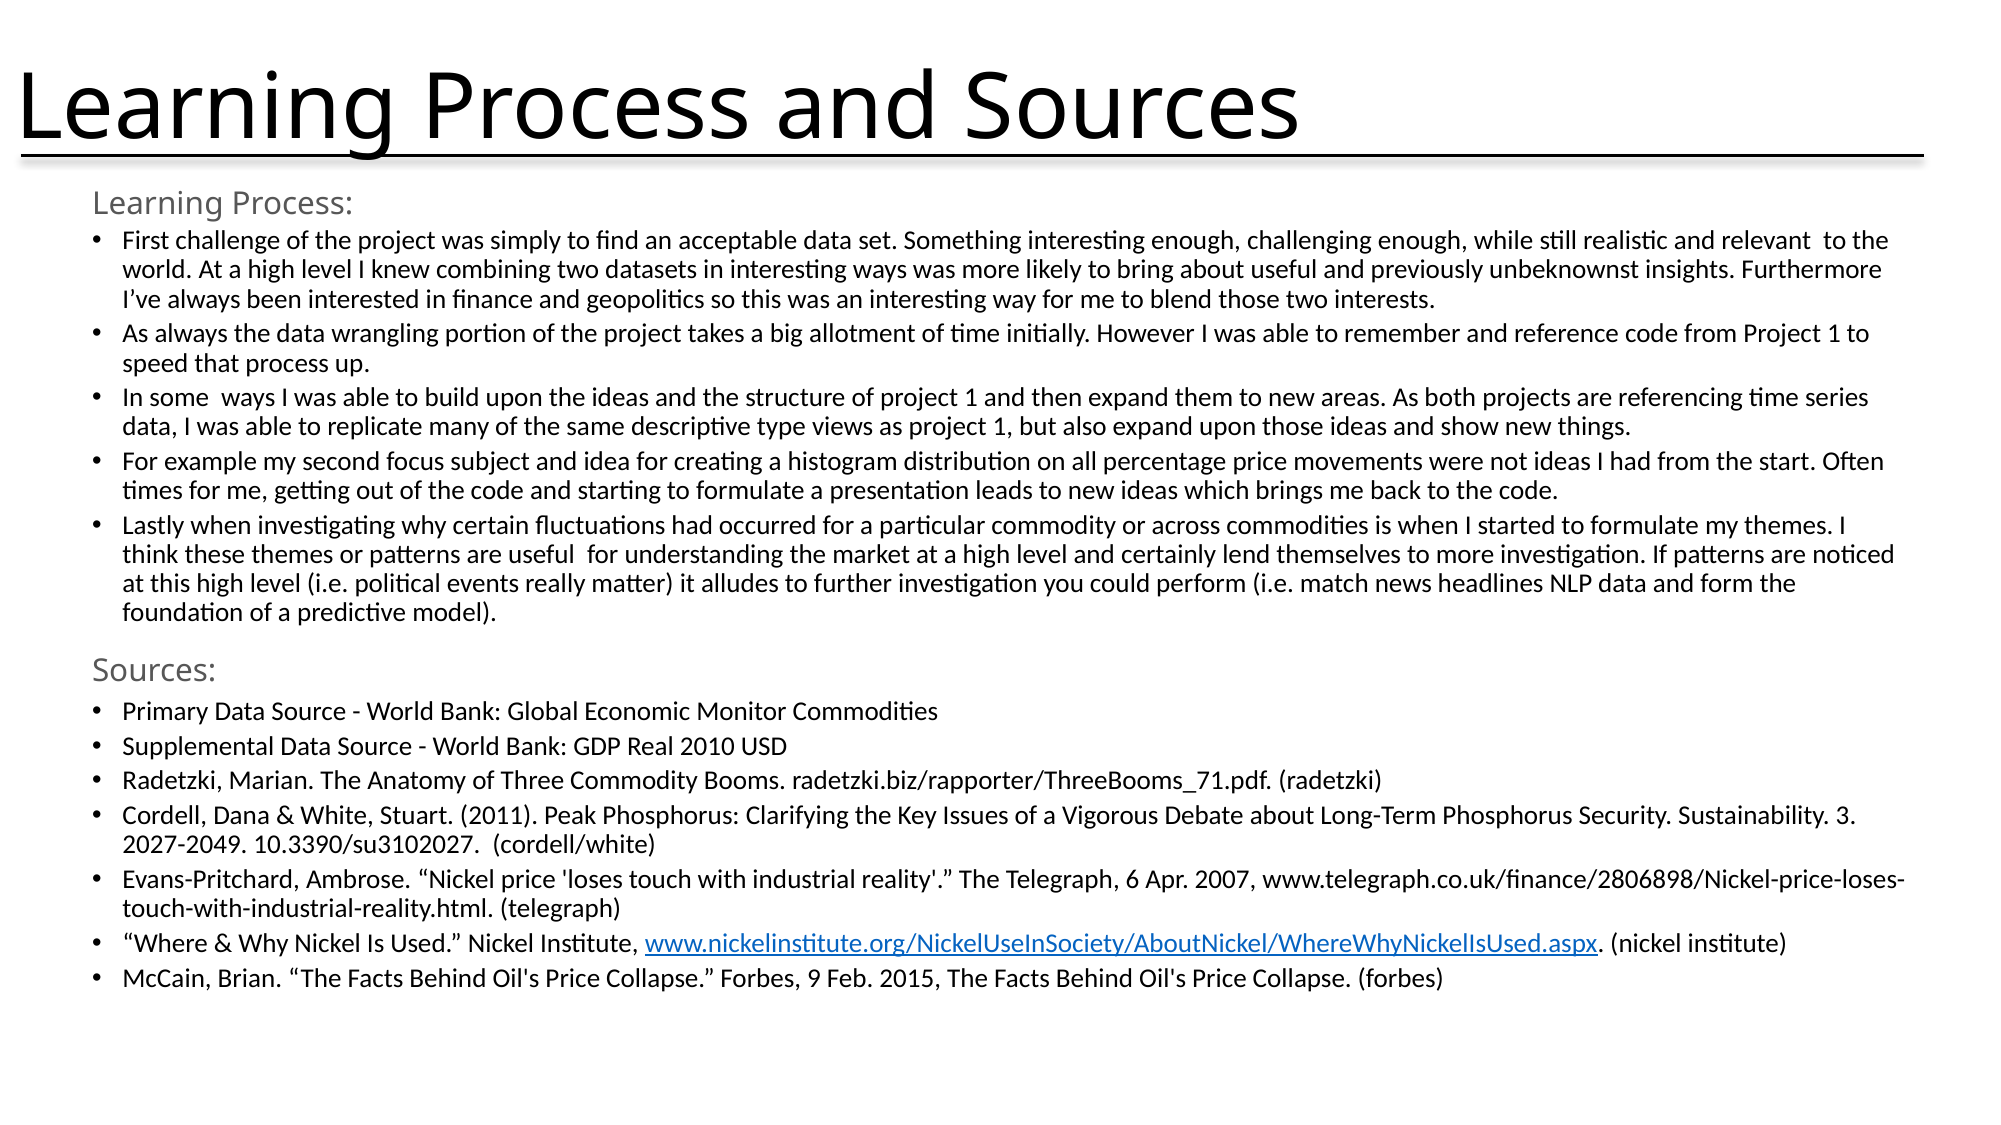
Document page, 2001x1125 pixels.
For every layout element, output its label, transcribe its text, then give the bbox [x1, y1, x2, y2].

title Learning Process and Sources [0, 0, 1725, 218]
list Learning Process: First challenge of the project was simply to find an acceptable data set. Something interesting enough, challenging enough, while still realistic and relevant to the world. At a high level I knew combining two datasets in interesting ways was more likely to bring about useful and previously unbeknownst insights. Furthermore I’ve always been interested in finance and geopolitics so this was an interesting way for me to blend those two interests. As always the data wrangling portion of the project takes a big allotment of time initially. However I was able to remember and reference code from Project 1 to speed that process up. In some ways I was able to build upon the ideas and the structure of project 1 and then expand them to new areas. As both projects are referencing time series data, I was able to replicate many of the same descriptive type views as project 1, but also expand upon those ideas and show new things. For example my second focus subject and idea for creating a histogram distribution on all percentage price movements were not ideas I had from the start. Often times for me, getting out of the code and starting to formulate a presentation leads to new ideas which brings me back to the code. Lastly when investigating why certain fluctuations had occurred for a particular commodity or across commodities is when I started to formulate my themes. I think these themes or patterns are useful for understanding the market at a high level and certainly lend themselves to more investigation. If patterns are noticed at this high level (i.e. political events really matter) it alludes to further investigation you could perform (i.e. match news headlines NLP data and form the foundation of a predictive model). Sources: Primary Data Source - World Bank: Global Economic Monitor Commodities Supplemental Data Source - World Bank: GDP Real 2010 USD Radetzki, Marian. The Anatomy of Three Commodity Booms. radetzki.biz/rapporter/ThreeBooms_71.pdf. (radetzki) Cordell, Dana & White, Stuart. (2011). Peak Phosphorus: Clarifying the Key Issues of a Vigorous Debate about Long-Term Phosphorus Security. Sustainability. 3. 2027-2049. 10.3390/su3102027. (cordell/white) Evans-Pritchard, Ambrose. “Nickel price 'loses touch with industrial reality'.” The Telegraph, 6 Apr. 2007, www.telegraph.co.uk/finance/2806898/Nickel-price-loses-touch-with-industrial-reality.html. (telegraph) “Where & Why Nickel Is Used.” Nickel Institute, www.nickelinstitute.org/NickelUseInSociety/AboutNickel/WhereWhyNickelIsUsed.aspx. (nickel institute) McCain, Brian. “The Facts Behind Oil's Price Collapse.” Forbes, 9 Feb. 2015, The Facts Behind Oil's Price Collapse. (forbes) [77, 179, 1923, 1034]
